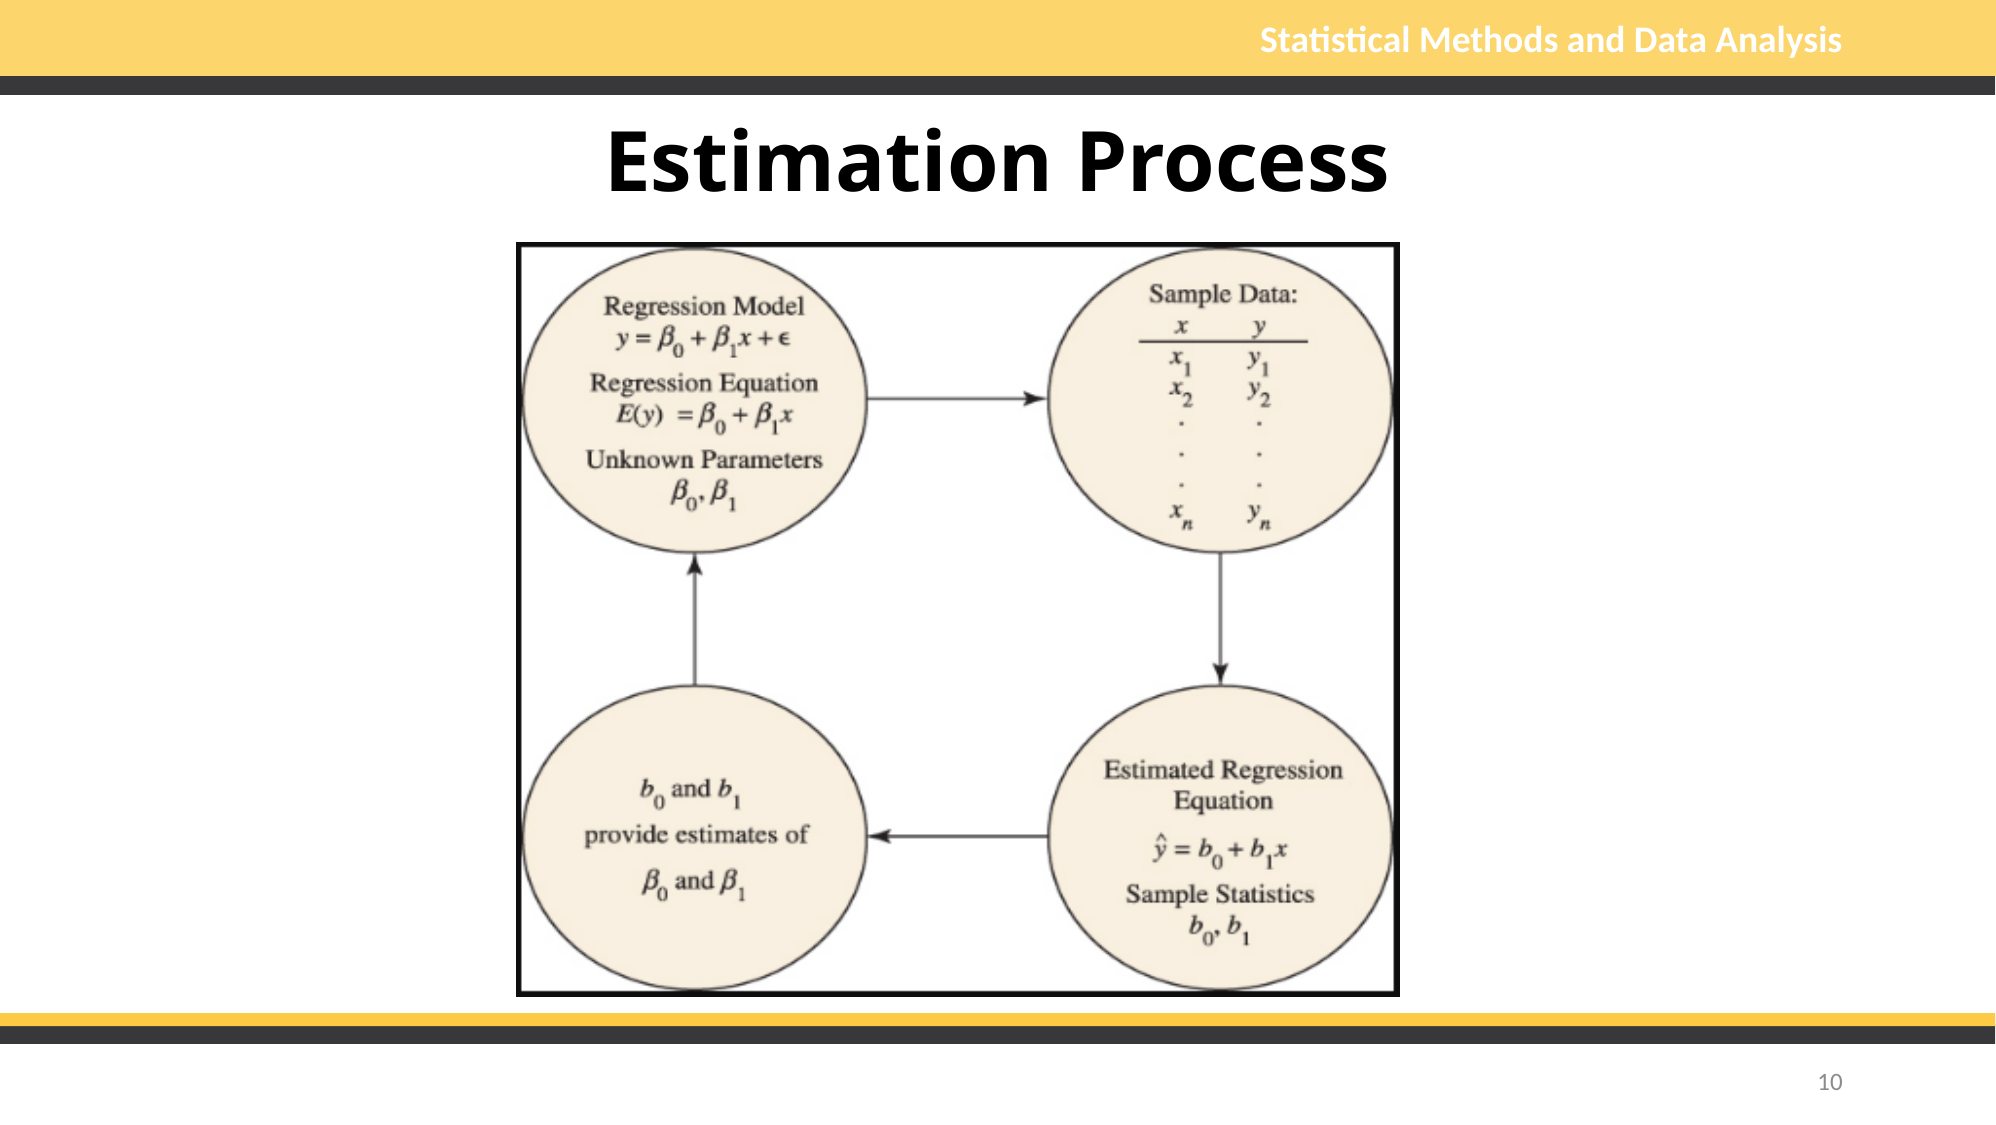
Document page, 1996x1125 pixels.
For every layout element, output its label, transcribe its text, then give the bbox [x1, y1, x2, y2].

picture [0, 76, 1996, 95]
slide_number 10 [1755, 1057, 1858, 1103]
title Estimation Process [137, 104, 1858, 225]
picture [516, 242, 1400, 997]
picture [0, 1027, 1996, 1044]
